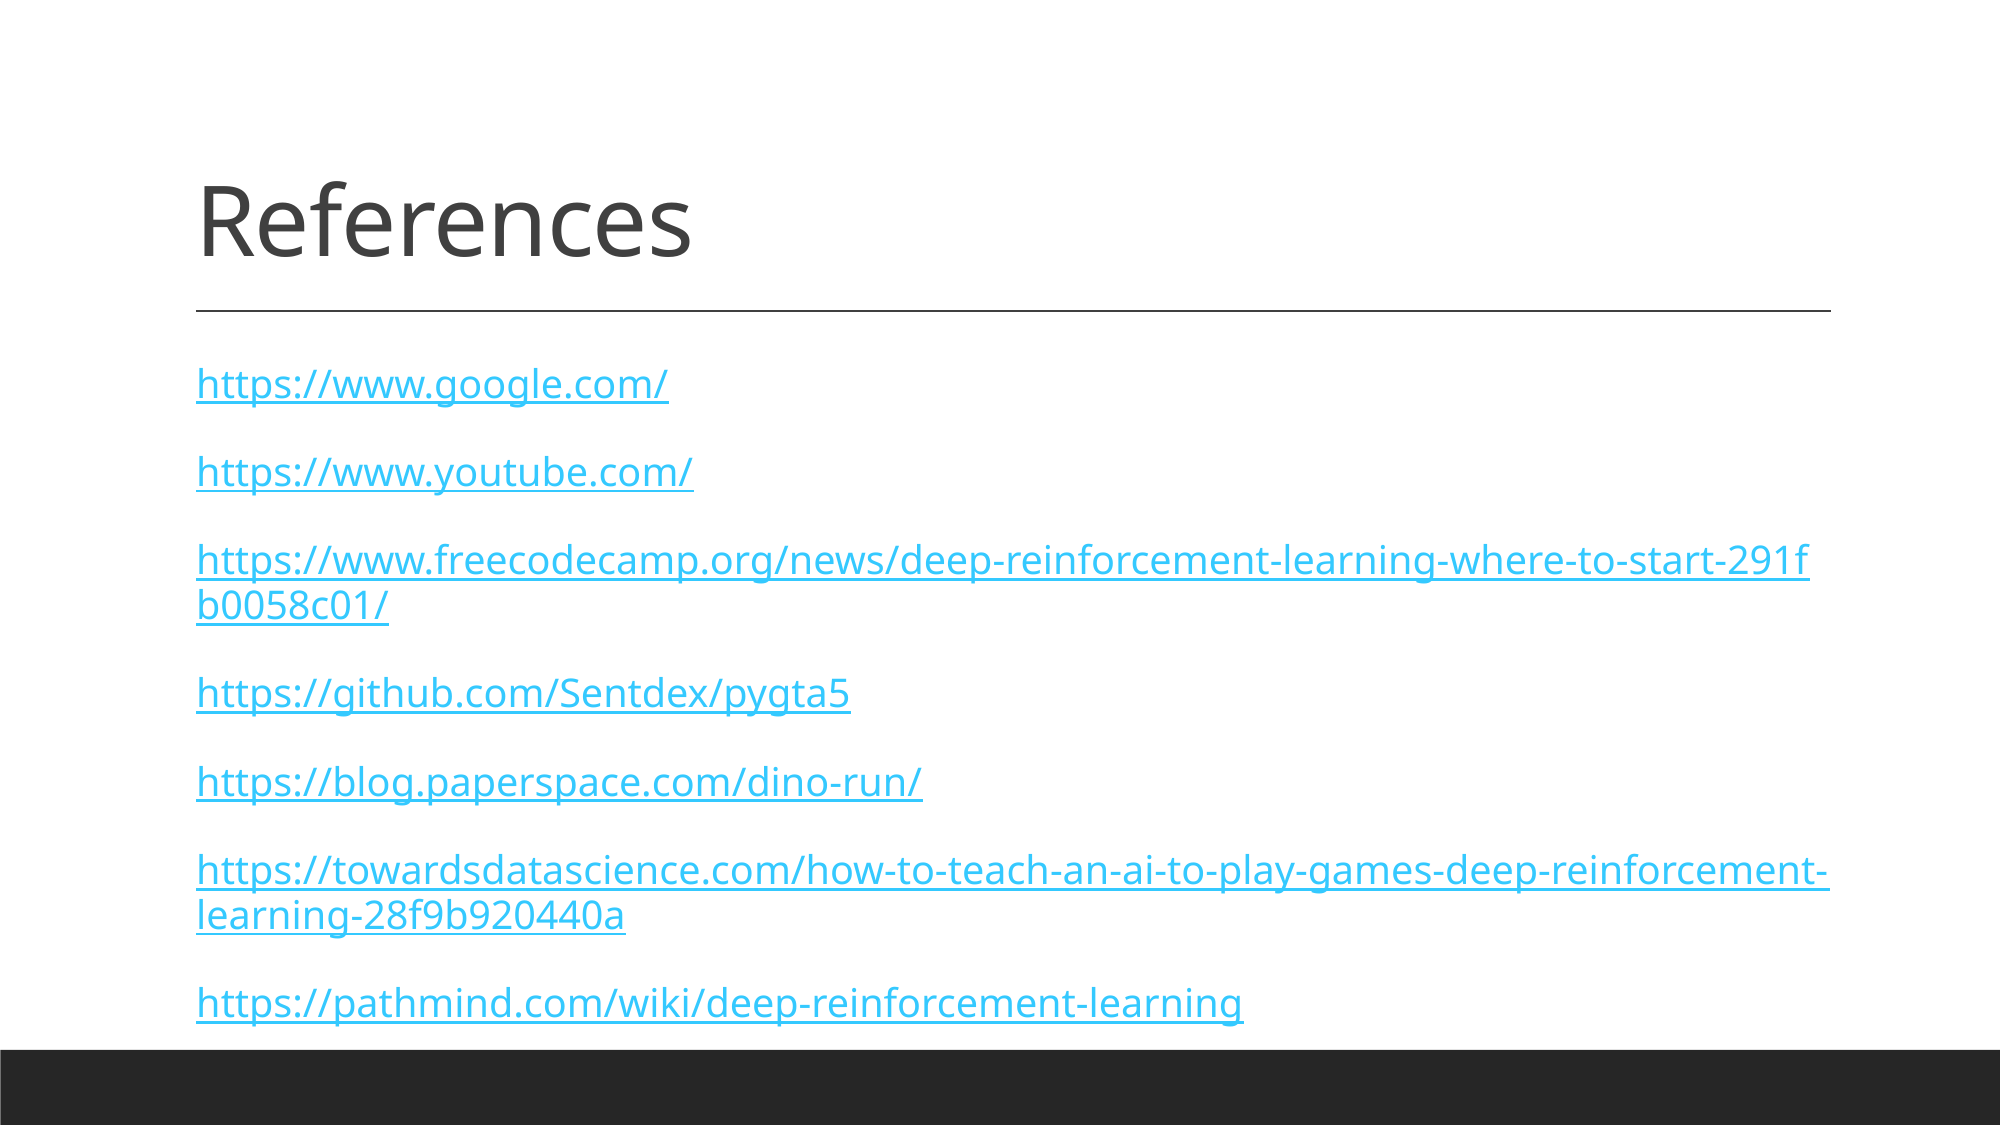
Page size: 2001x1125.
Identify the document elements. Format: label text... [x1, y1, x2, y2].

list https://www.google.com/ https://www.youtube.com/ https://www.freecodecamp.org/news/deep-reinforcement-learning-where-to-start-291fb0058c01/ https://github.com/Sentdex/pygta5 https://blog.paperspace.com/dino-run/ https://towardsdatascience.com/how-to-teach-an-ai-to-play-games-deep-reinforcement-learning-28f9b920440a https://pathmind.com/wiki/deep-reinforcement-learning [180, 345, 1830, 963]
title References [180, 47, 1830, 285]
